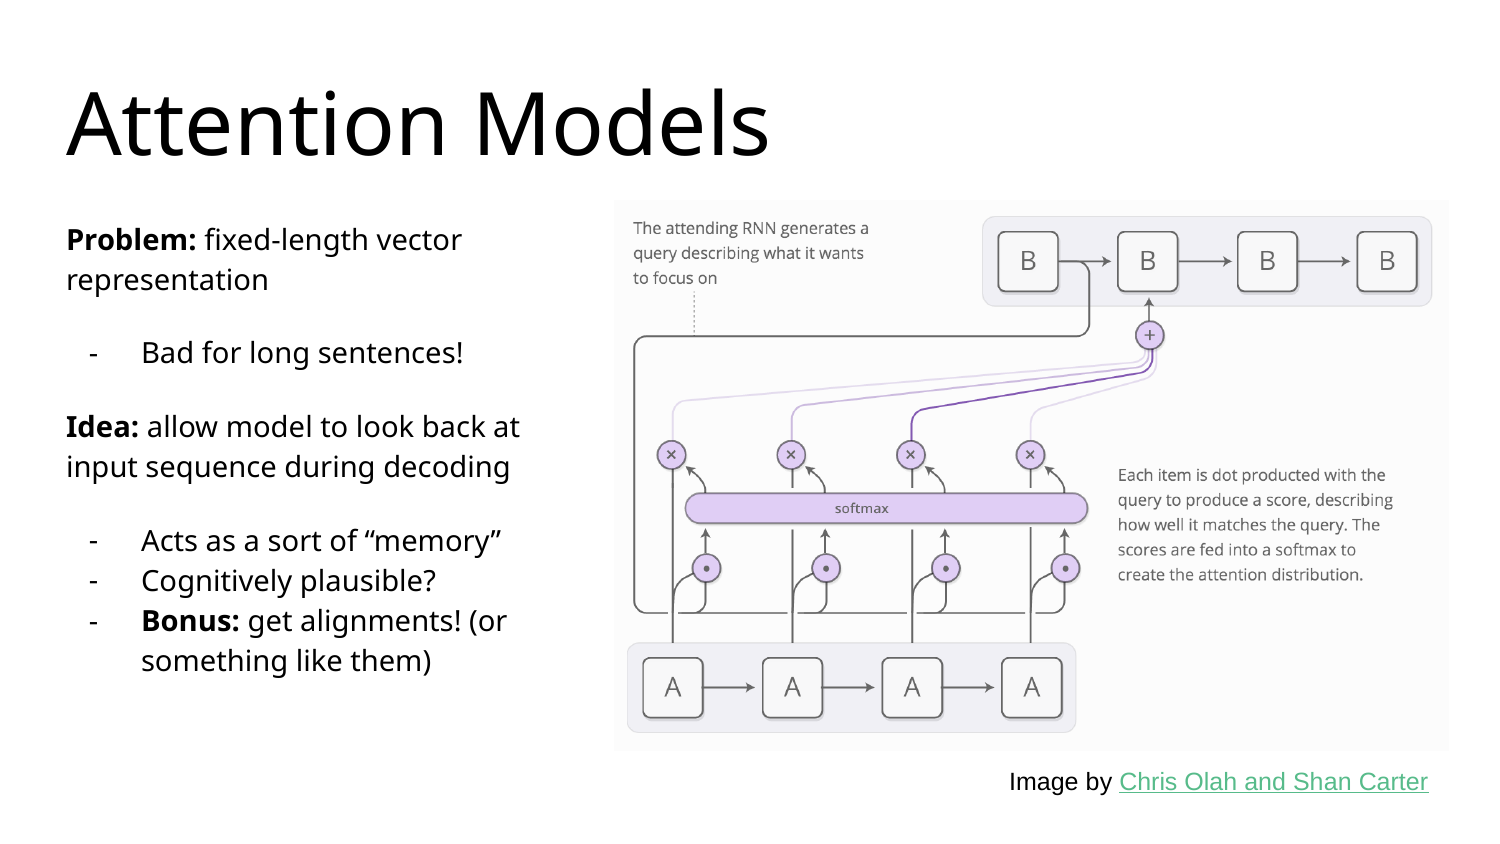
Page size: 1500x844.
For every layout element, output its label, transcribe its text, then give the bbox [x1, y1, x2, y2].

picture [614, 200, 1450, 752]
title Attention Models [51, 51, 1449, 189]
text_box Image by Chris Olah and Shan Carter [797, 758, 1444, 812]
list Problem: fixed-length vector representation Bad for long sentences! Idea: allow model to look back at input sequence during decoding Acts as a sort of “memory” Cognitively plausible? Bonus: get alignments! (or something like them) [51, 200, 613, 752]
